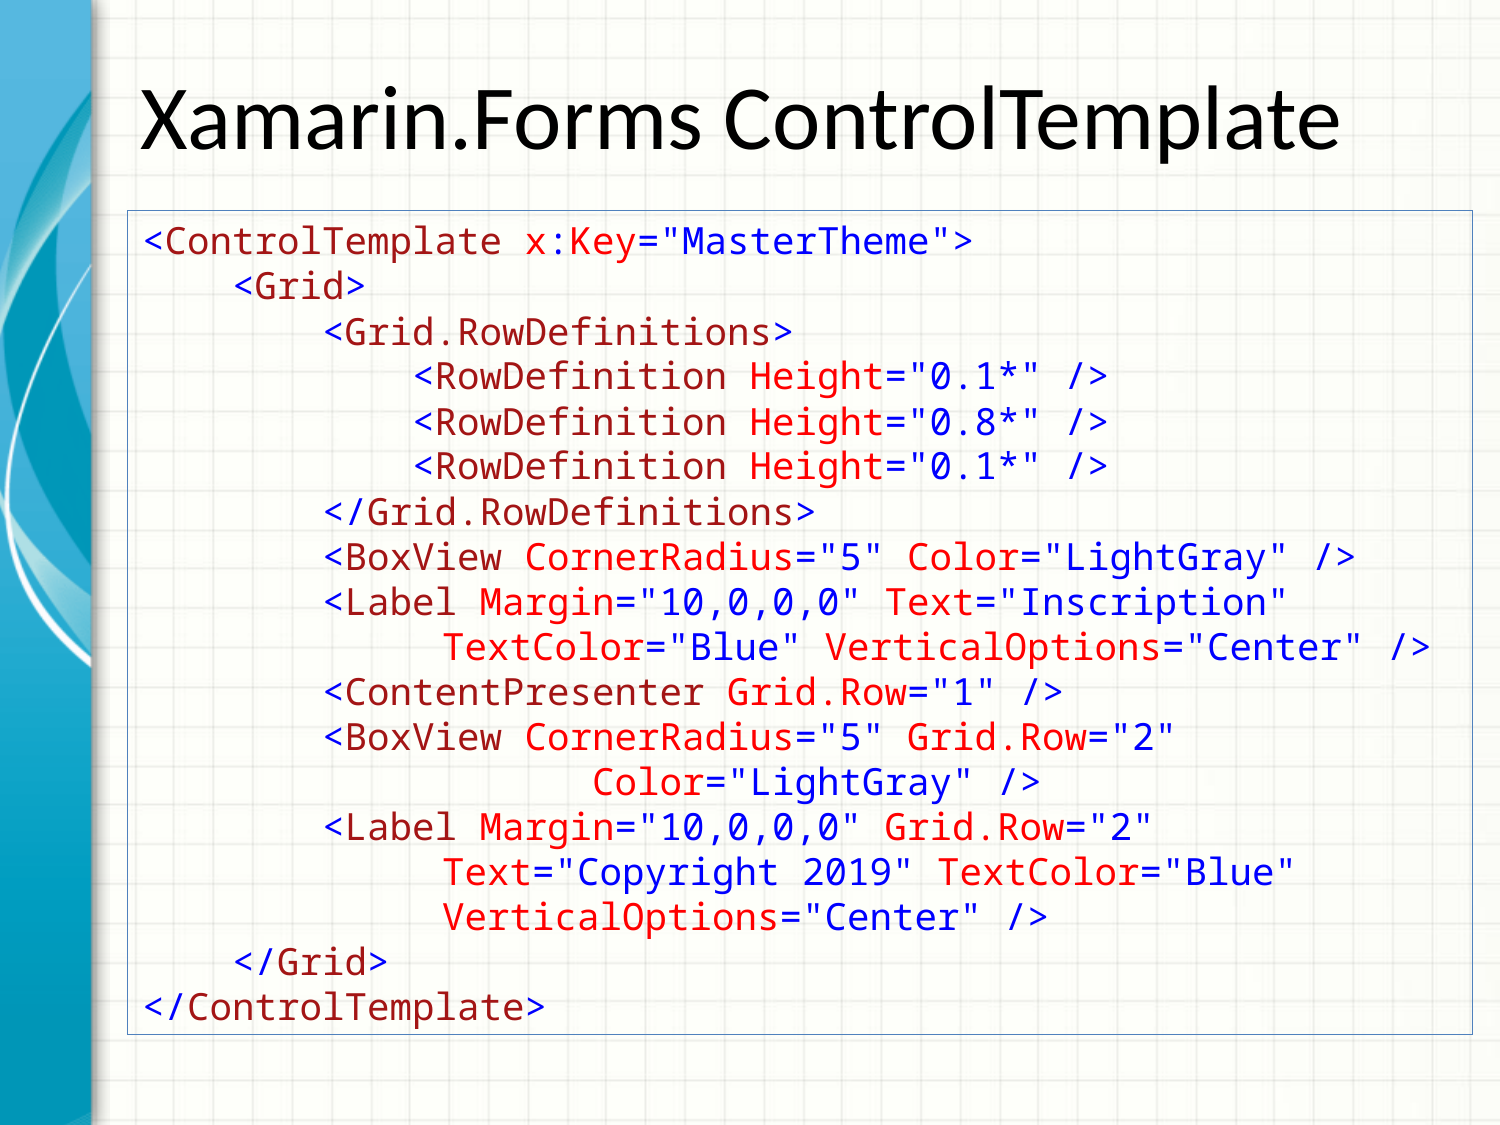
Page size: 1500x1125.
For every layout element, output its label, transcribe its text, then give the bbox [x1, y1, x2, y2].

title Xamarin.Forms ControlTemplate [125, 19, 1450, 207]
text_box <ControlTemplate x:Key="MasterTheme"> <Grid> <Grid.RowDefinitions> <RowDefinition Height="0.1*" /> <RowDefinition Height="0.8*" /> <RowDefinition Height="0.1*" /> </Grid.RowDefinitions> <BoxView CornerRadius="5" Color="LightGray" /> <Label Margin="10,0,0,0" Text="Inscription" TextColor="Blue" VerticalOptions="Center" /> <ContentPresenter Grid.Row="1" /> <BoxView CornerRadius="5" Grid.Row="2" Color="LightGray" /> <Label Margin="10,0,0,0" Grid.Row="2" Text="Copyright 2019" TextColor="Blue" VerticalOptions="Center" /> </Grid> </ControlTemplate> [127, 210, 1473, 1035]
picture [0, 0, 1500, 1125]
